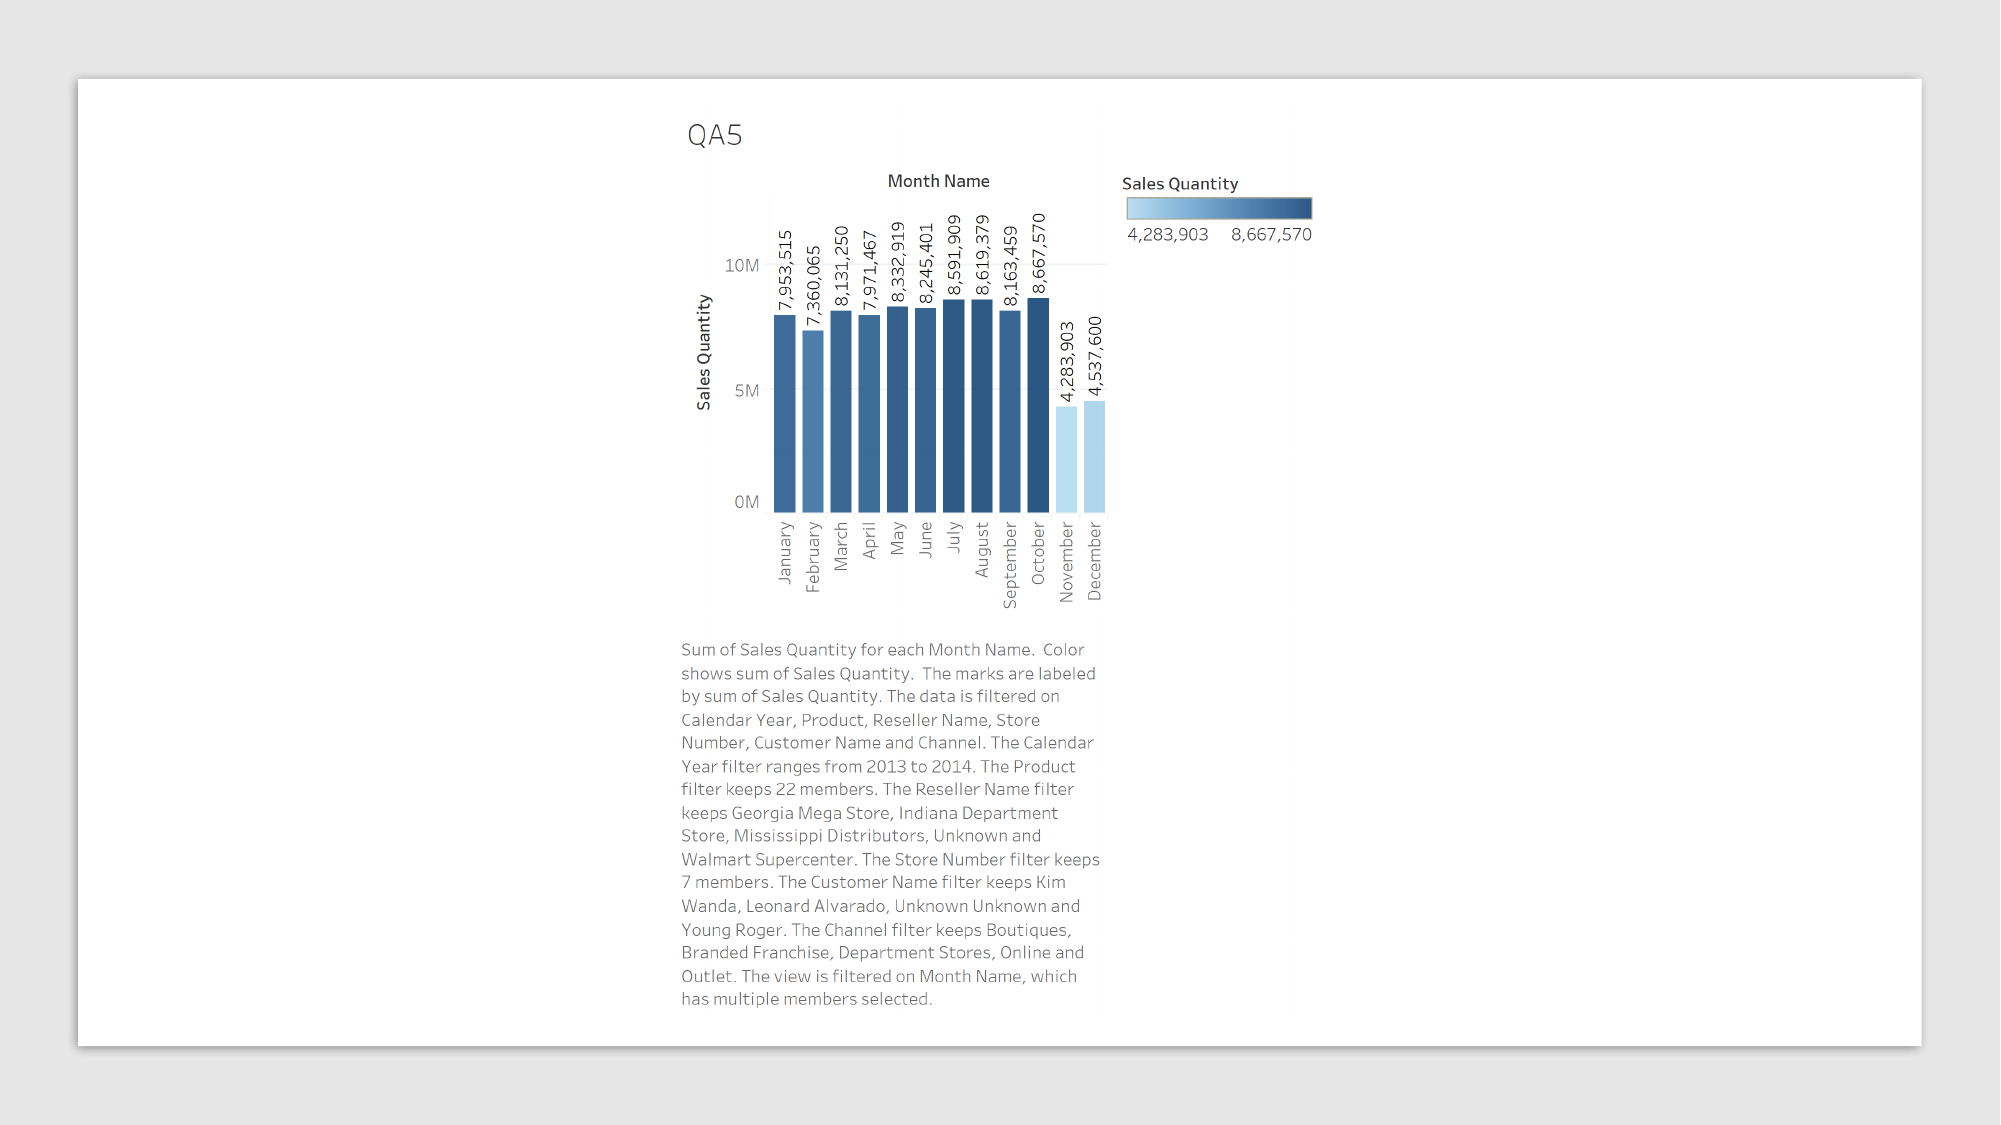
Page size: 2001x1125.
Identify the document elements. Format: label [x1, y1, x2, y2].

picture [681, 105, 1319, 1020]
text_box [0, 0, 2000, 1125]
text_box [77, 78, 1923, 1047]
